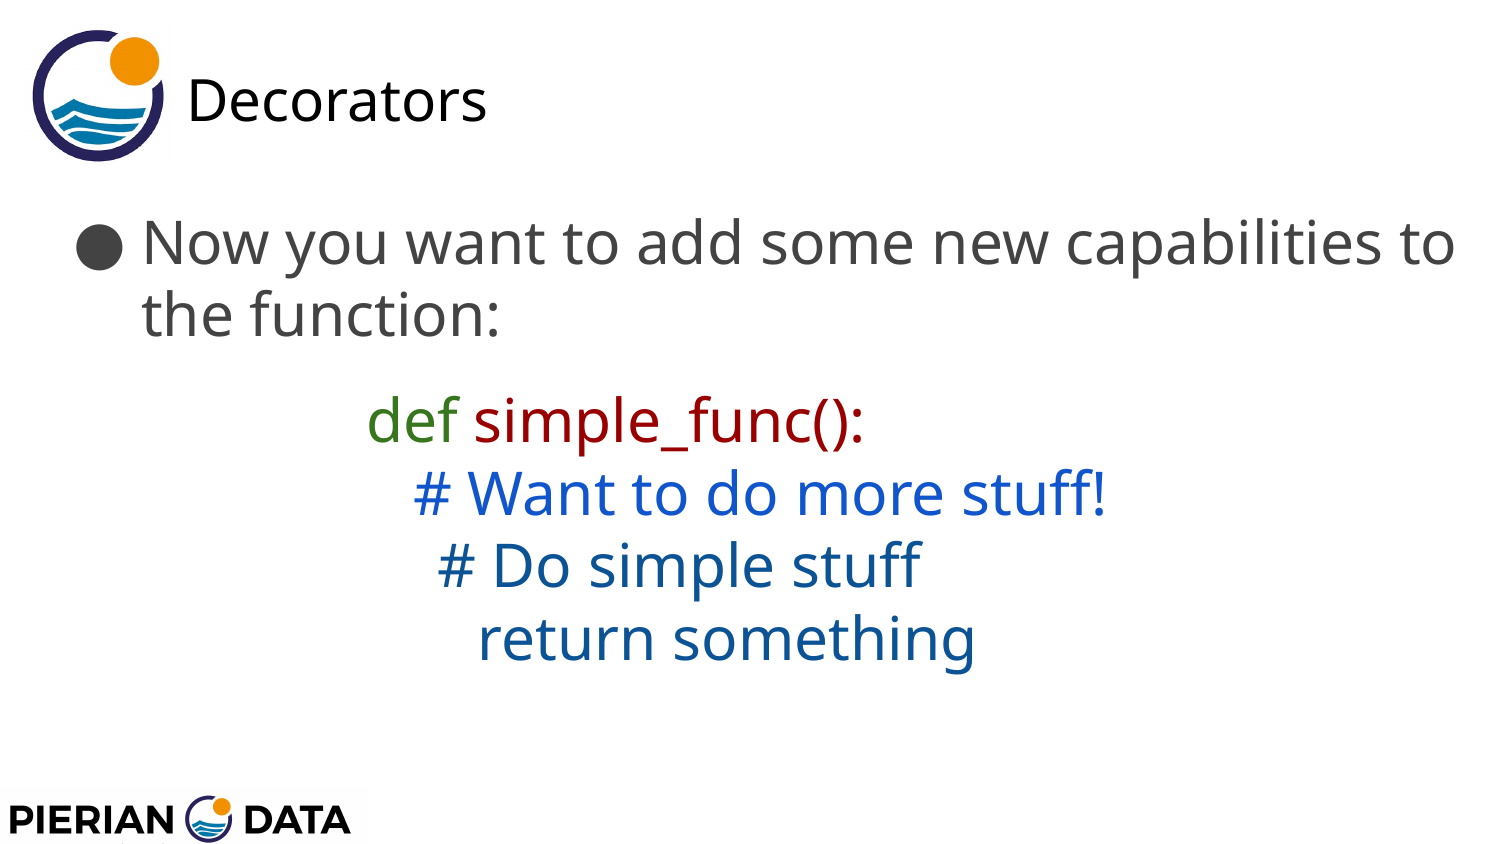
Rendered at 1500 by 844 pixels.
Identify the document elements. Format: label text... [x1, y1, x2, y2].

picture [0, 787, 368, 844]
title Decorators [176, 48, 1449, 143]
picture [24, 24, 172, 167]
list Now you want to add some new capabilities to the function: def simple_func(): # Want to do more stuff! #: # Do simple stuff Preturn something [51, 189, 1476, 750]
